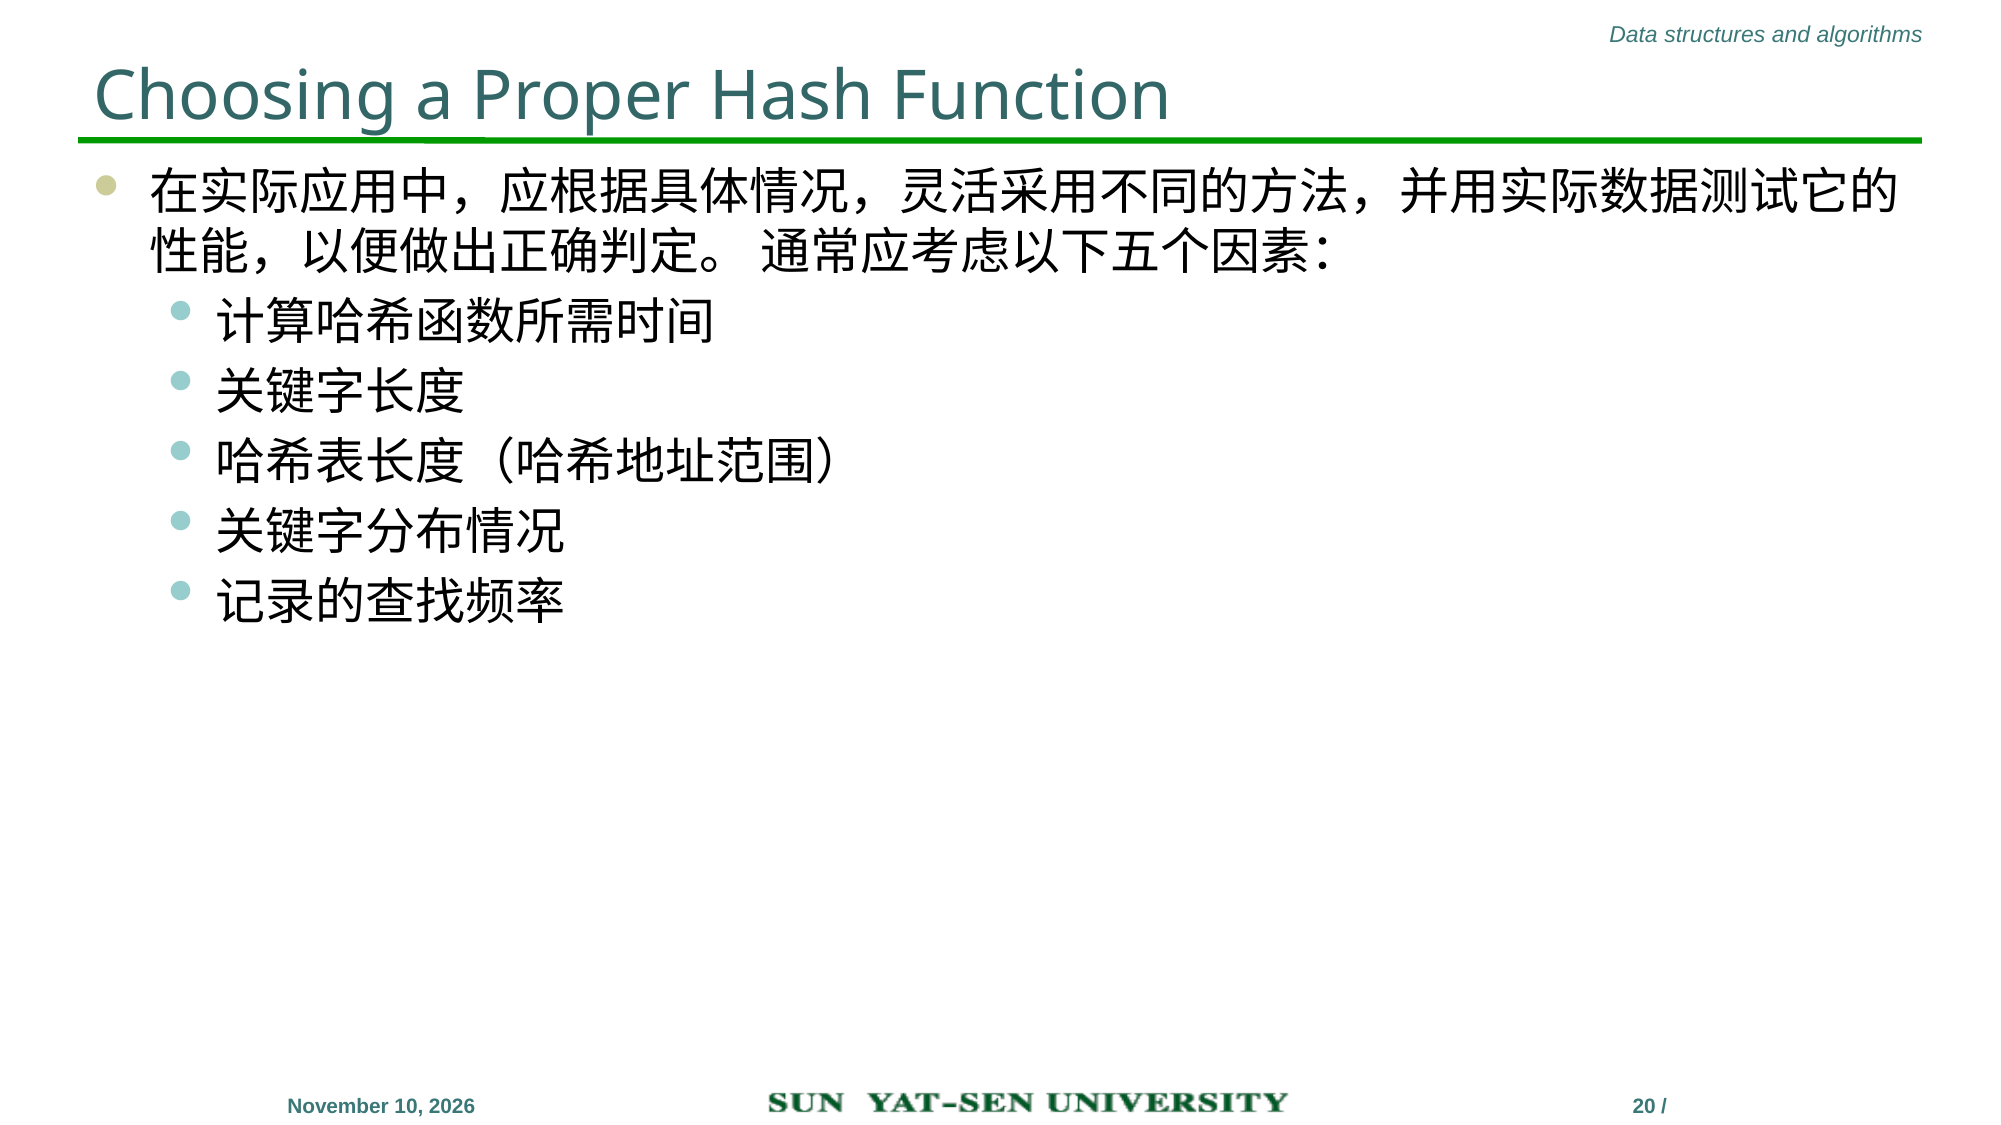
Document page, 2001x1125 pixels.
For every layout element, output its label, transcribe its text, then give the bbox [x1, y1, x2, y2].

list 在实际应用中，应根据具体情况，灵活采用不同的方法，并用实际数据测试它的性能，以便做出正确判定。 通常应考虑以下五个因素： 计算哈希函数所需时间 关键字长度 哈希表长度（哈希地址范围） 关键字分布情况 记录的查找频率 [77, 152, 1923, 1067]
picture [755, 1079, 1297, 1125]
title Choosing a Proper Hash Function [77, 34, 1923, 141]
